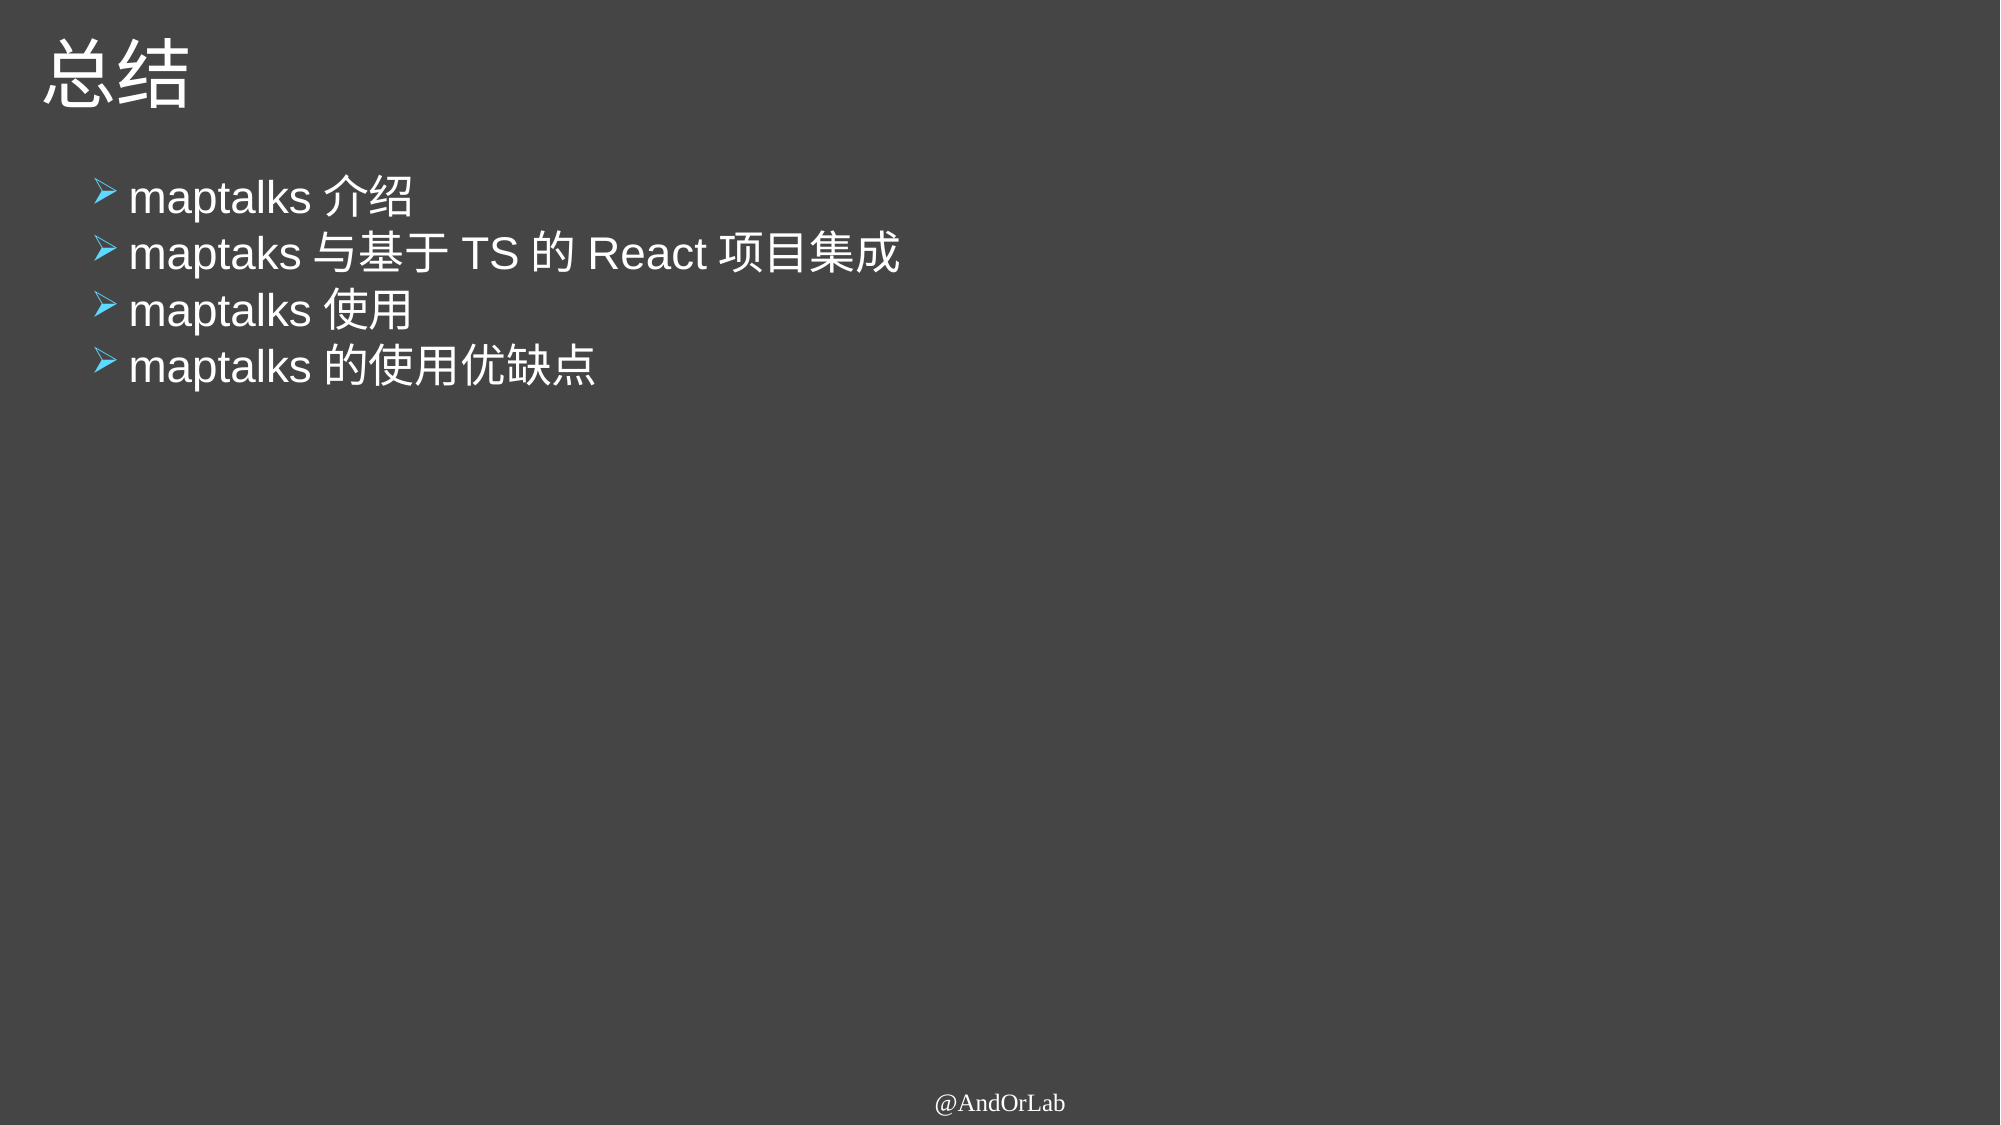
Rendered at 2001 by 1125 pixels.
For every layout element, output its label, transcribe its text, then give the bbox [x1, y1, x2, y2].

title 总结 [25, 28, 1751, 127]
footer @AndOrLab [662, 1079, 1338, 1124]
list maptalks介绍 maptaks与基于TS的React项目集成 maptalks使用 maptalks的使用优缺点 [76, 166, 1919, 1069]
